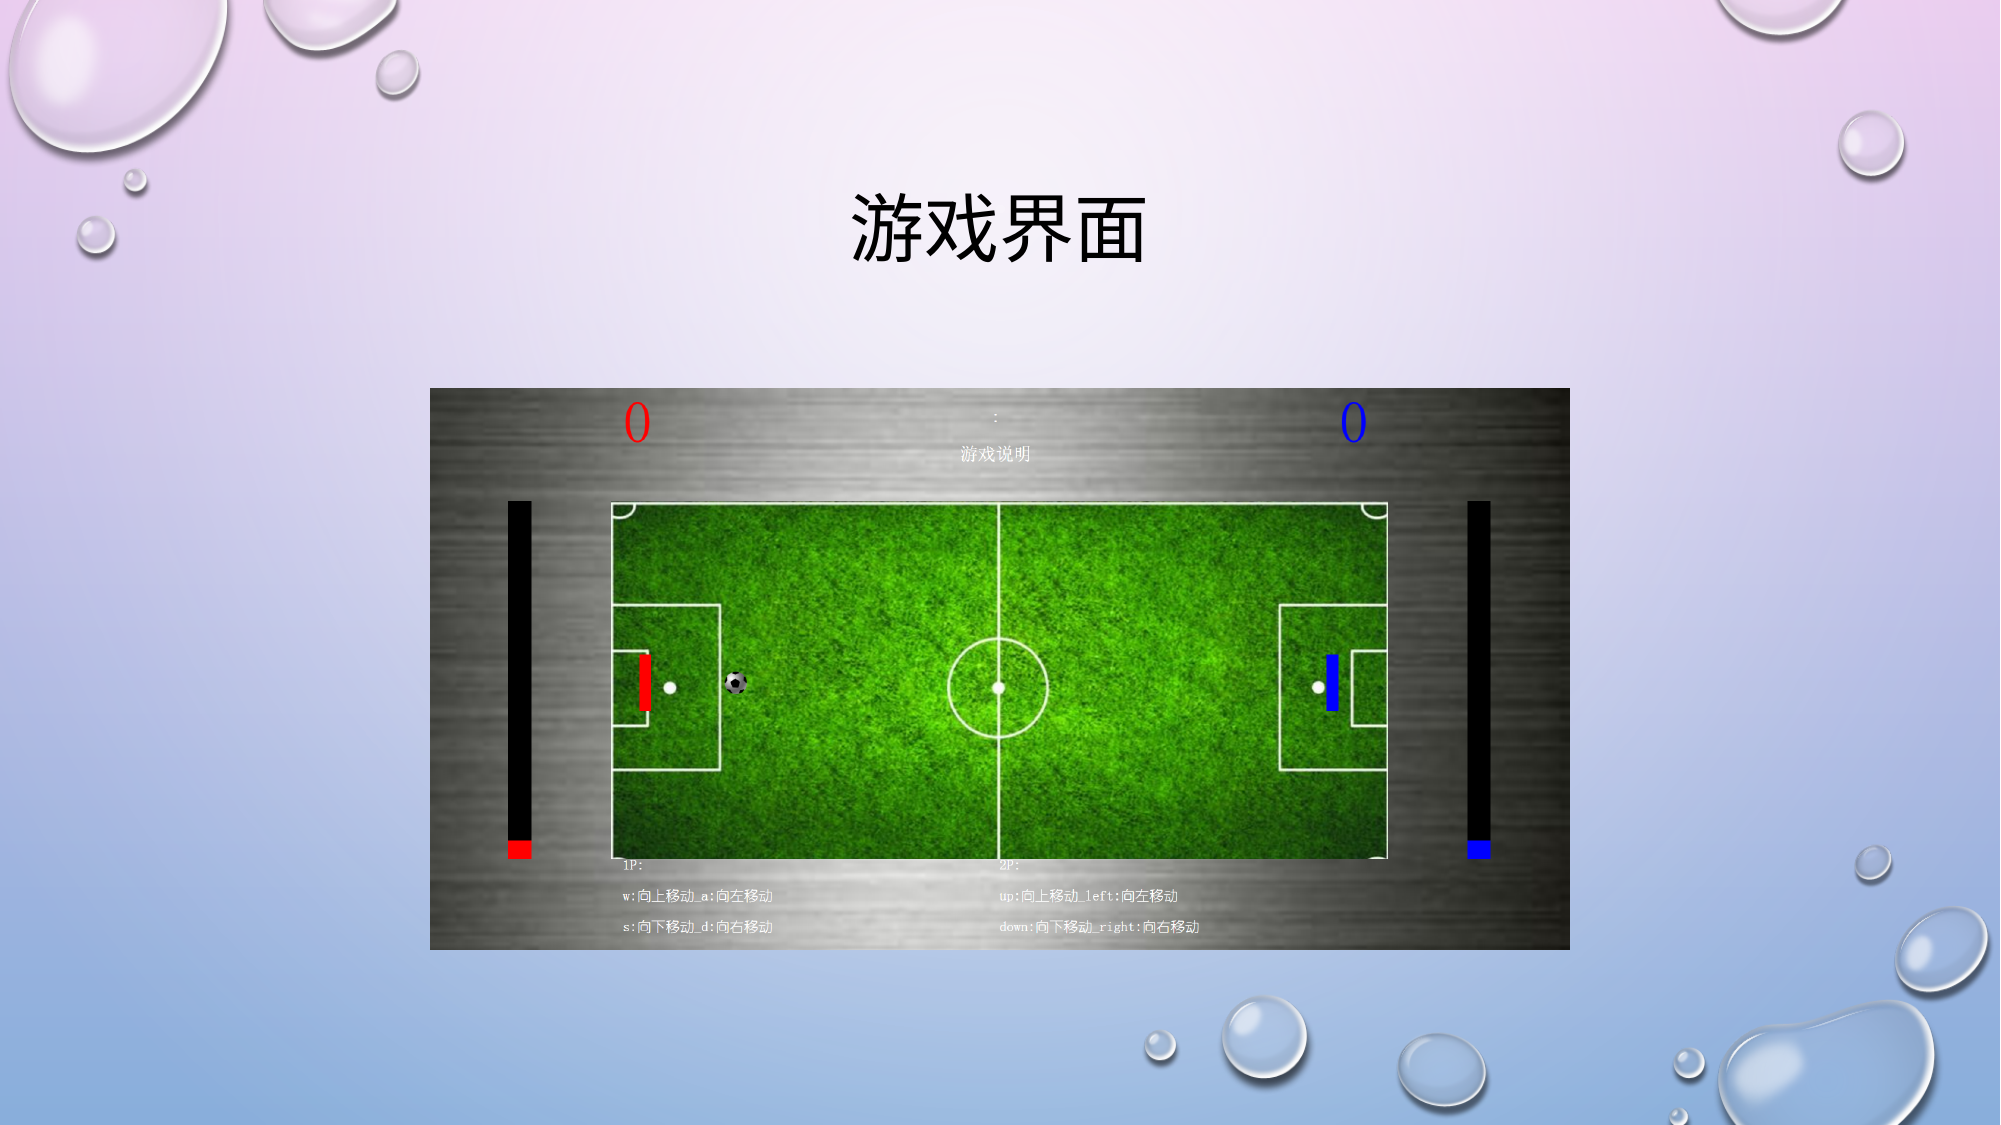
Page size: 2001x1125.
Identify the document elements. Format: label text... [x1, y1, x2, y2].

picture [0, 0, 2000, 1125]
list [430, 387, 1570, 951]
title 游戏界面 [149, 101, 1851, 364]
